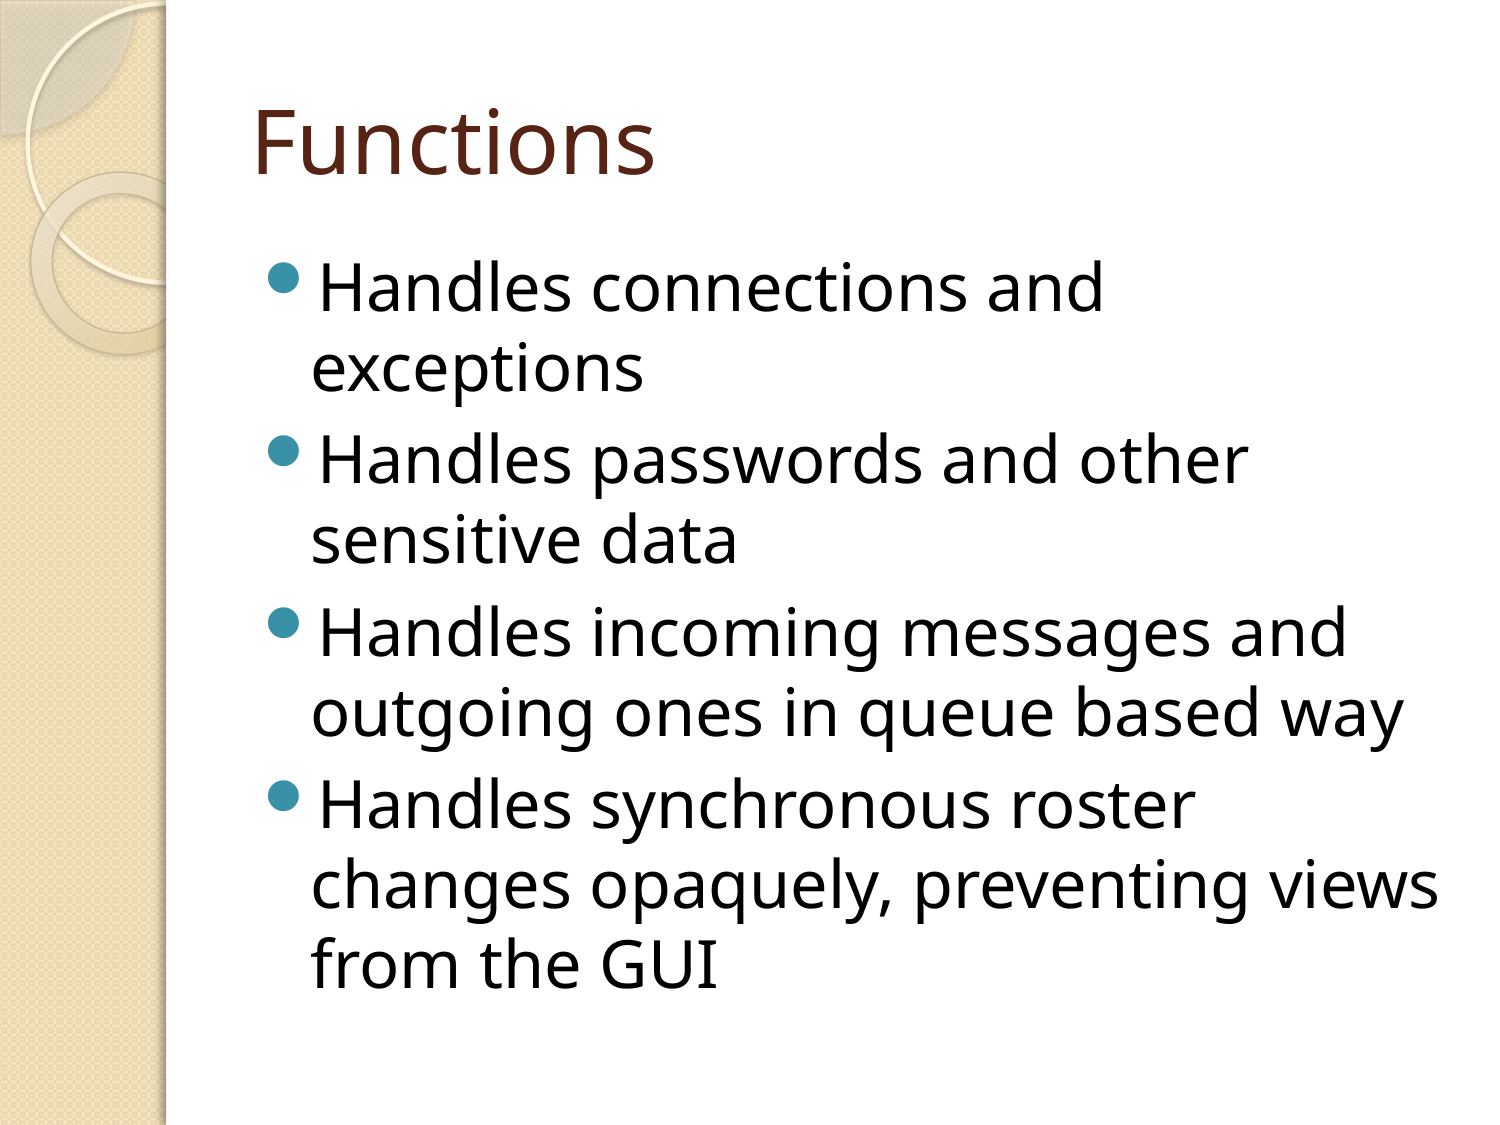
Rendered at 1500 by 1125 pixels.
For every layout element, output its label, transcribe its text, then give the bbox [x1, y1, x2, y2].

title Functions [235, 45, 1466, 233]
list Handles connections and exceptions Handles passwords and other sensitive data Handles incoming messages and outgoing ones in queue based way Handles synchronous roster changes opaquely, preventing views from the GUI [235, 237, 1466, 1025]
